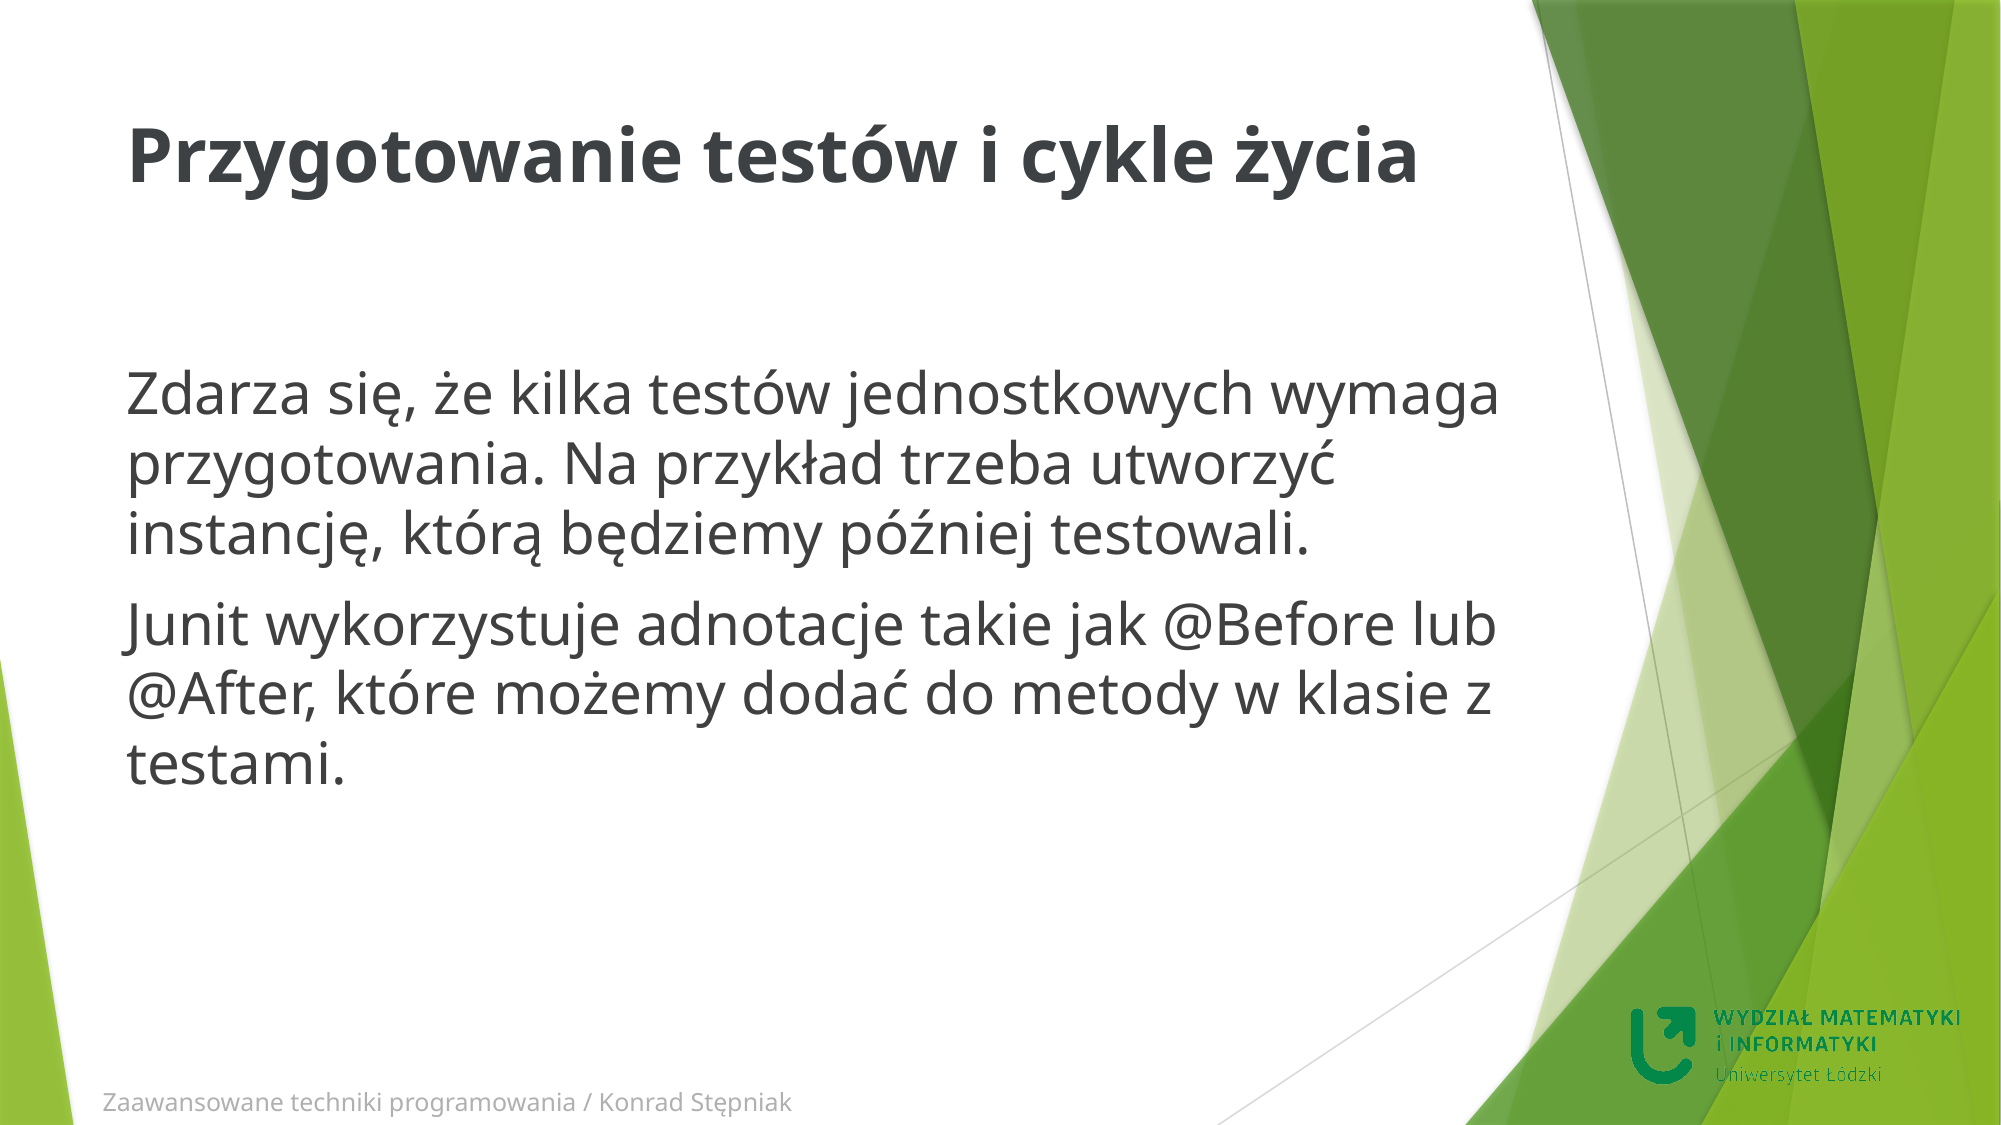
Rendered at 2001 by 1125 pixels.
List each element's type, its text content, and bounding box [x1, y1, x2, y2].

text_box Zaawansowane techniki programowania / Konrad Stępniak [87, 1079, 1134, 1125]
title Przygotowanie testów i cykle życia [111, 99, 1522, 317]
picture [1589, 965, 2000, 1125]
list Zdarza się, że kilka testów jednostkowych wymaga przygotowania. Na przykład trzeba utworzyć instancję, którą będziemy później testowali. Junit wykorzystuje adnotacje takie jak @Before lub @After, które możemy dodać do metody w klasie z testami. [111, 348, 1522, 986]
